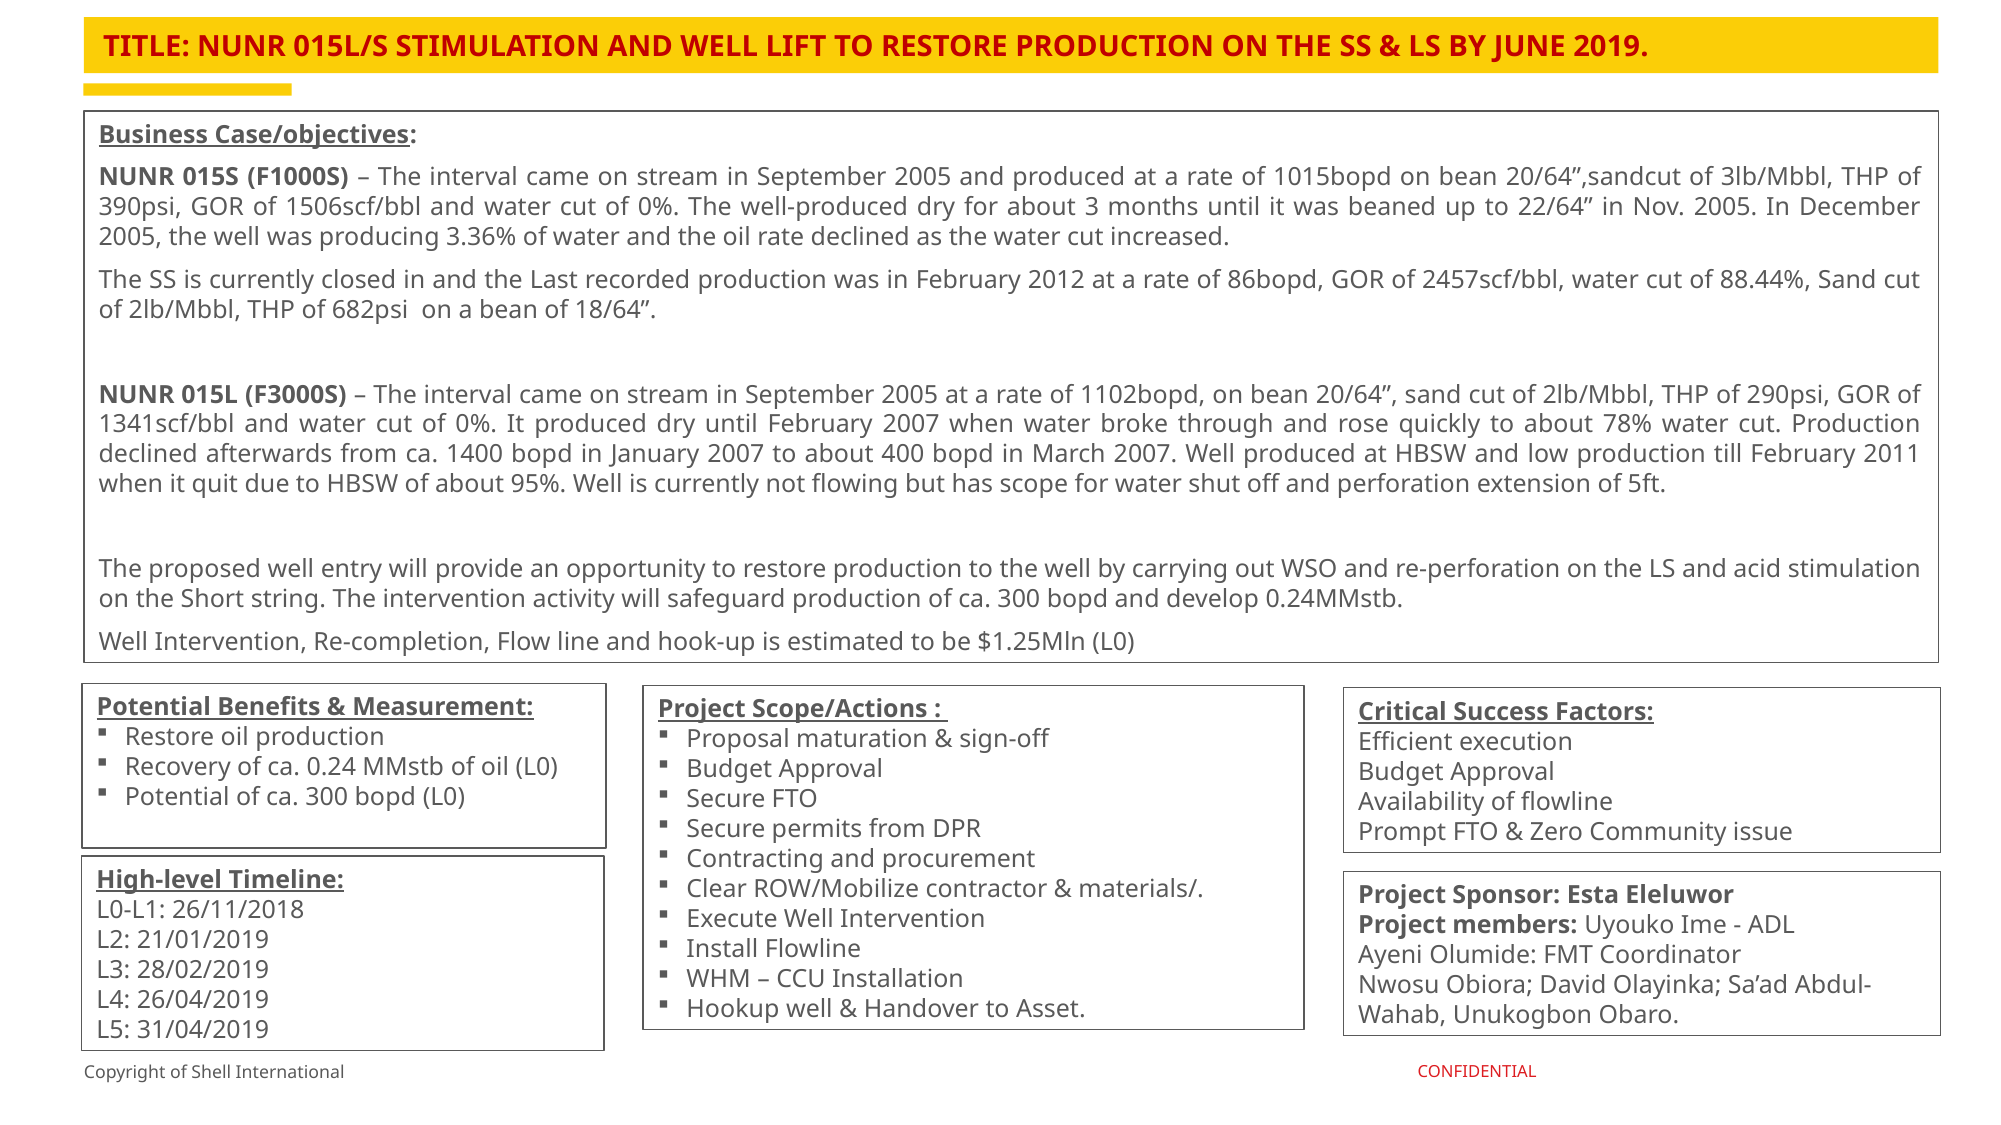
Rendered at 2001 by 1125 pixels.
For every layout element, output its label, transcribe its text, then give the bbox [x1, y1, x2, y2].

text_box Potential Benefits & Measurement: Restore oil production Recovery of ca. 0.24 MMstb of oil (L0) Potential of ca. 300 bopd (L0) [80, 681, 608, 850]
text_box High-level Timeline: L0-L1: 26/11/2018 L2: 21/01/2019 L3: 28/02/2019 L4: 26/04/2019 L5: 31/04/2019 [81, 856, 605, 1051]
text_box Project Sponsor: Esta Eleluwor Project members: Uyouko Ime - ADL Ayeni Olumide: FMT Coordinator Nwosu Obiora; David Olayinka; Sa’ad Abdul-Wahab, Unukogbon Obaro. [1343, 871, 1941, 1036]
text_box Project Scope/Actions : Proposal maturation & sign-off Budget Approval Secure FTO Secure permits from DPR Contracting and procurement Clear ROW/Mobilize contractor & materials/. Execute Well Intervention Install Flowline WHM – CCU Installation Hookup well & Handover to Asset. [643, 685, 1305, 1030]
text_box Critical Success Factors: Efficient execution Budget Approval Availability of flowline Prompt FTO & Zero Community issue [1343, 687, 1941, 853]
text_box Business Case/objectives: NUNR 015S (F1000S) – The interval came on stream in September 2005 and produced at a rate of 1015bopd on bean 20/64”,sandcut of 3lb/Mbbl, THP of 390psi, GOR of 1506scf/bbl and water cut of 0%. The well-produced dry for about 3 months until it was beaned up to 22/64” in Nov. 2005. In December 2005, the well was producing 3.36% of water and the oil rate declined as the water cut increased. The SS is currently closed in and the Last recorded production was in February 2012 at a rate of 86bopd, GOR of 2457scf/bbl, water cut of 88.44%, Sand cut of 2lb/Mbbl, THP of 682psi on a bean of 18/64”. NUNR 015L (F3000S) – The interval came on stream in September 2005 at a rate of 1102bopd, on bean 20/64”, sand cut of 2lb/Mbbl, THP of 290psi, GOR of 1341scf/bbl and water cut of 0%. It produced dry until February 2007 when water broke through and rose quickly to about 78% water cut. Production declined afterwards from ca. 1400 bopd in January 2007 to about 400 bopd in March 2007. Well produced at HBSW and low production till February 2011 when it quit due to HBSW of about 95%. Well is currently not flowing but has scope for water shut off and perforation extension of 5ft. The proposed well entry will provide an opportunity to restore production to the well by carrying out WSO and re-perforation on the LS and acid stimulation on the Short string. The intervention activity will safeguard production of ca. 300 bopd and develop 0.24MMstb. Well Intervention, Re-completion, Flow line and hook-up is estimated to be $1.25Mln (L0) [82, 109, 1941, 665]
text_box TITLE: NUNR 015L/S STIMULATION AND WELL LIFT TO RESTORE PRODUCTION ON THE SS & LS BY JUNE 2019. [83, 17, 1939, 74]
